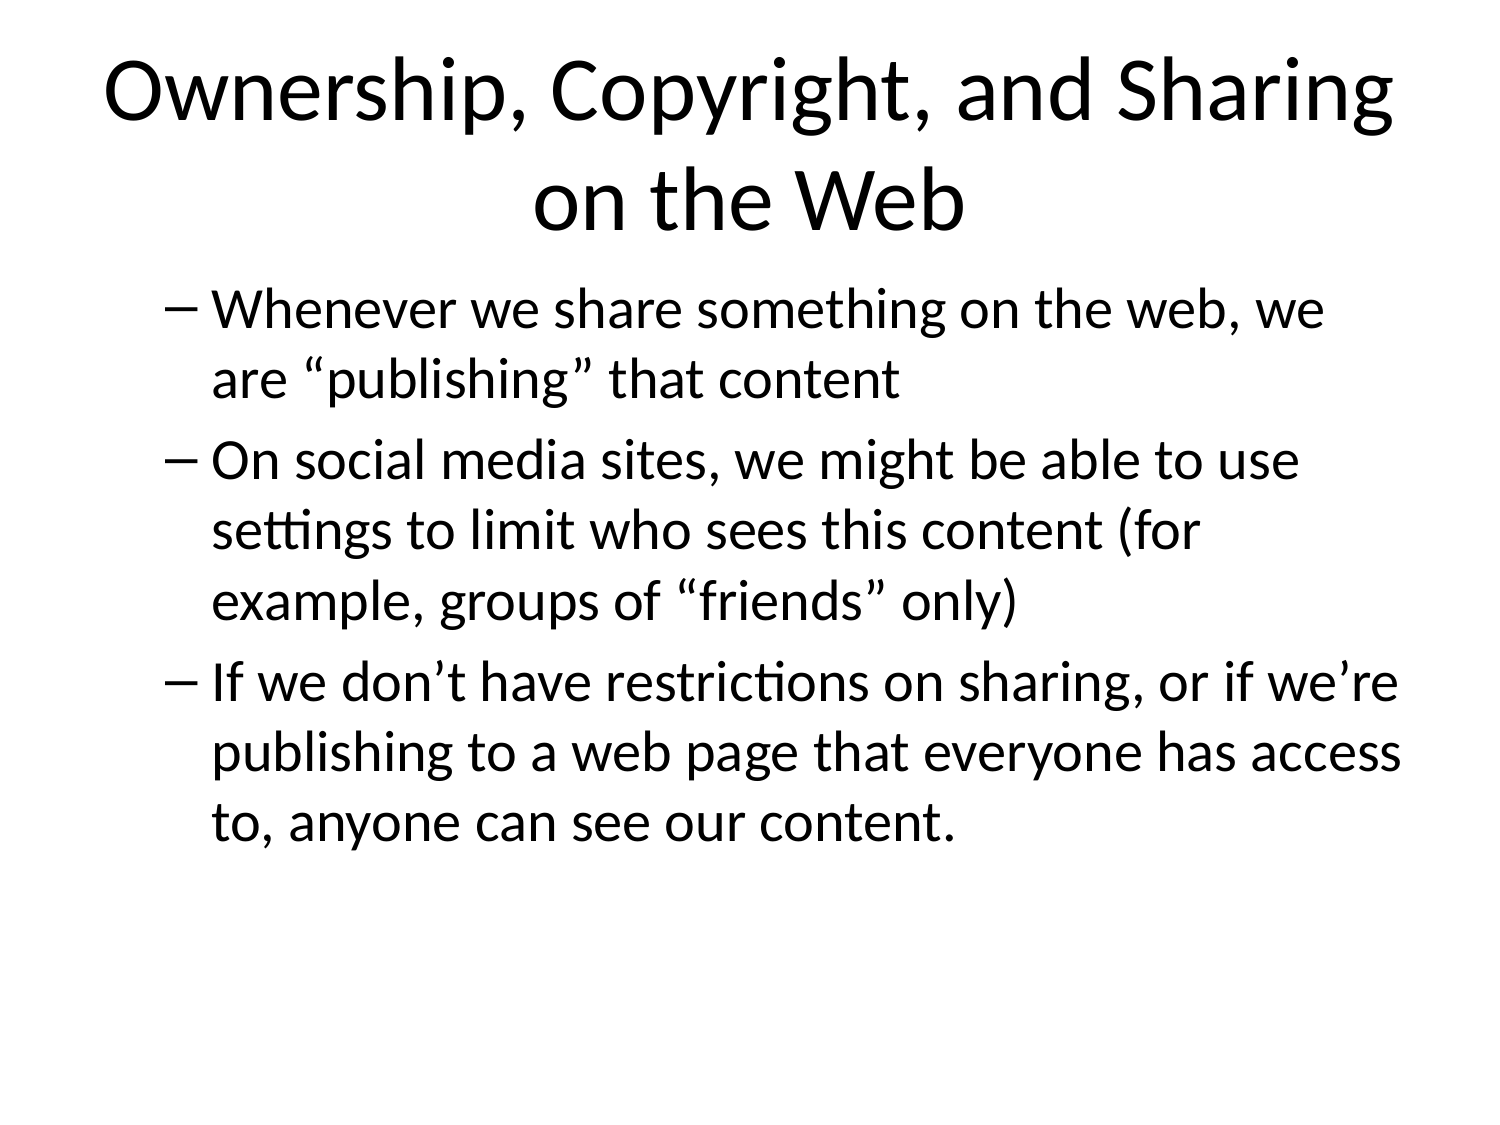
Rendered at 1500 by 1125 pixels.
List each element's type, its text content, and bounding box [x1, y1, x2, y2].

title Ownership, Copyright, and Sharing on the Web [75, 45, 1425, 233]
list Whenever we share something on the web, we are “publishing” that content On social media sites, we might be able to use settings to limit who sees this content (for example, groups of “friends” only) If we don’t have restrictions on sharing, or if we’re publishing to a web page that everyone has access to, anyone can see our content. [75, 262, 1425, 1005]
